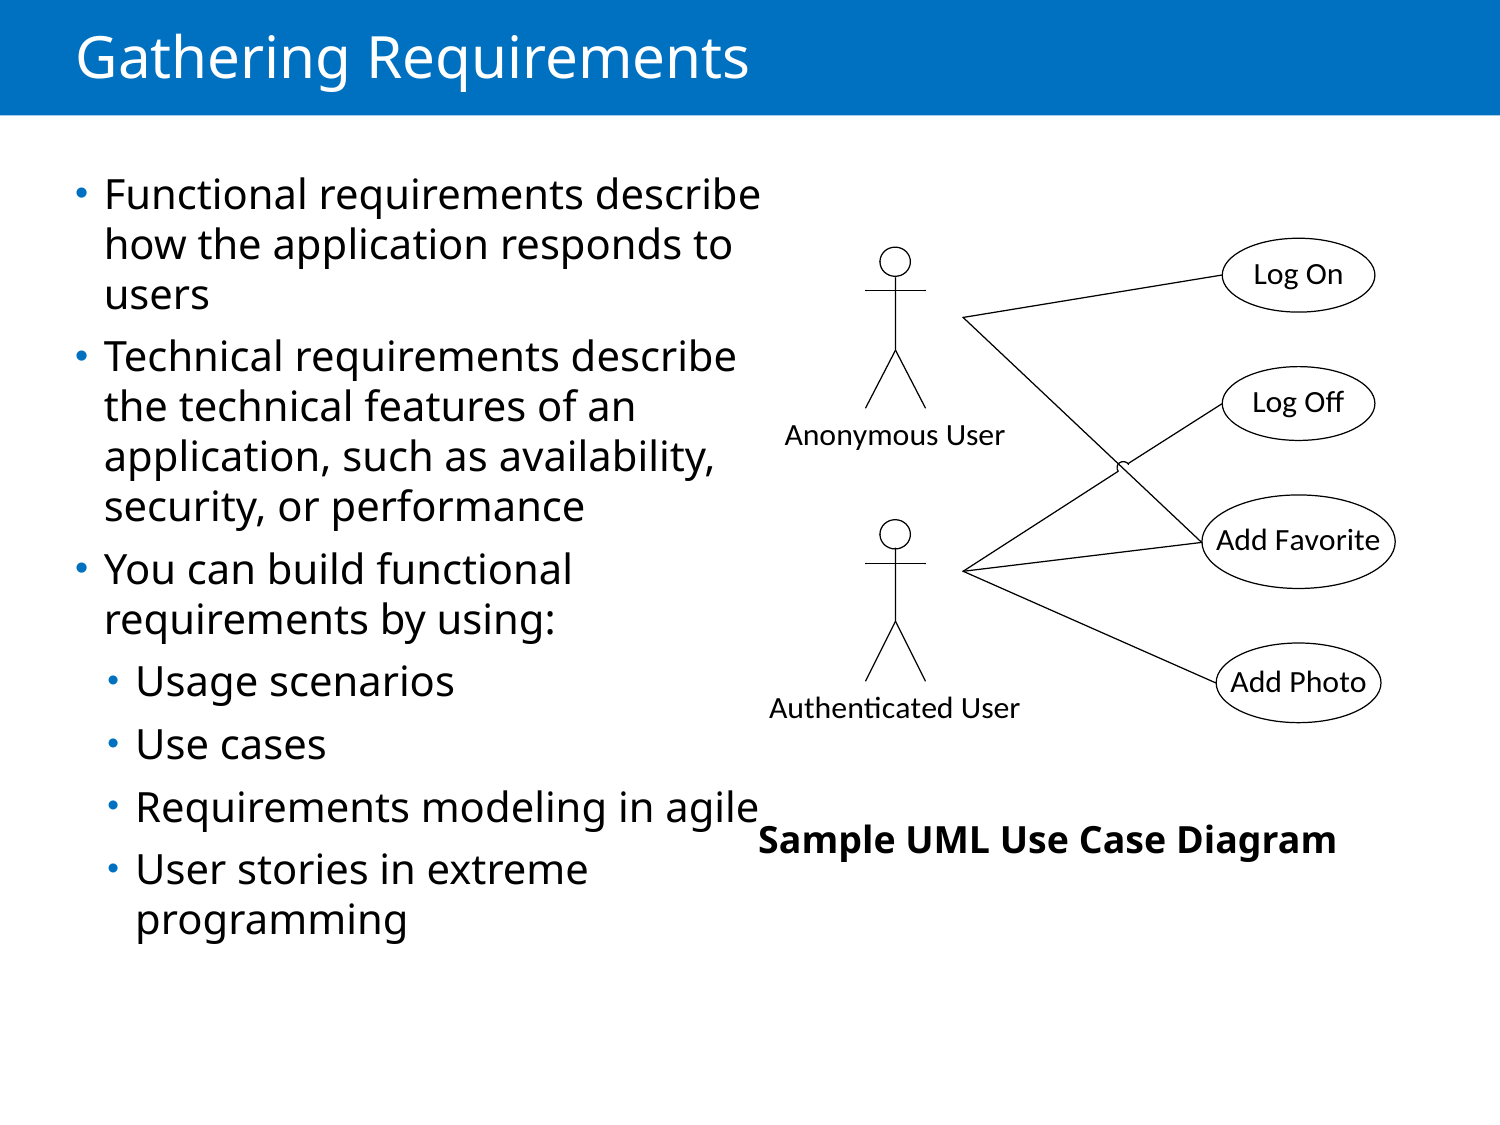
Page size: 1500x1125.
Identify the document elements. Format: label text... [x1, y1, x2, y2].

picture [765, 234, 1400, 731]
text_box Functional requirements describe how the application responds to users Technical requirements describe the technical features of an application, such as availability, security, or performance You can build functional requirements by using: Usage scenarios Use cases Requirements modeling in agile User stories in extreme programming [75, 167, 767, 1012]
text_box Sample UML Use Case Diagram [743, 809, 1353, 869]
title Gathering Requirements [75, 0, 1351, 122]
